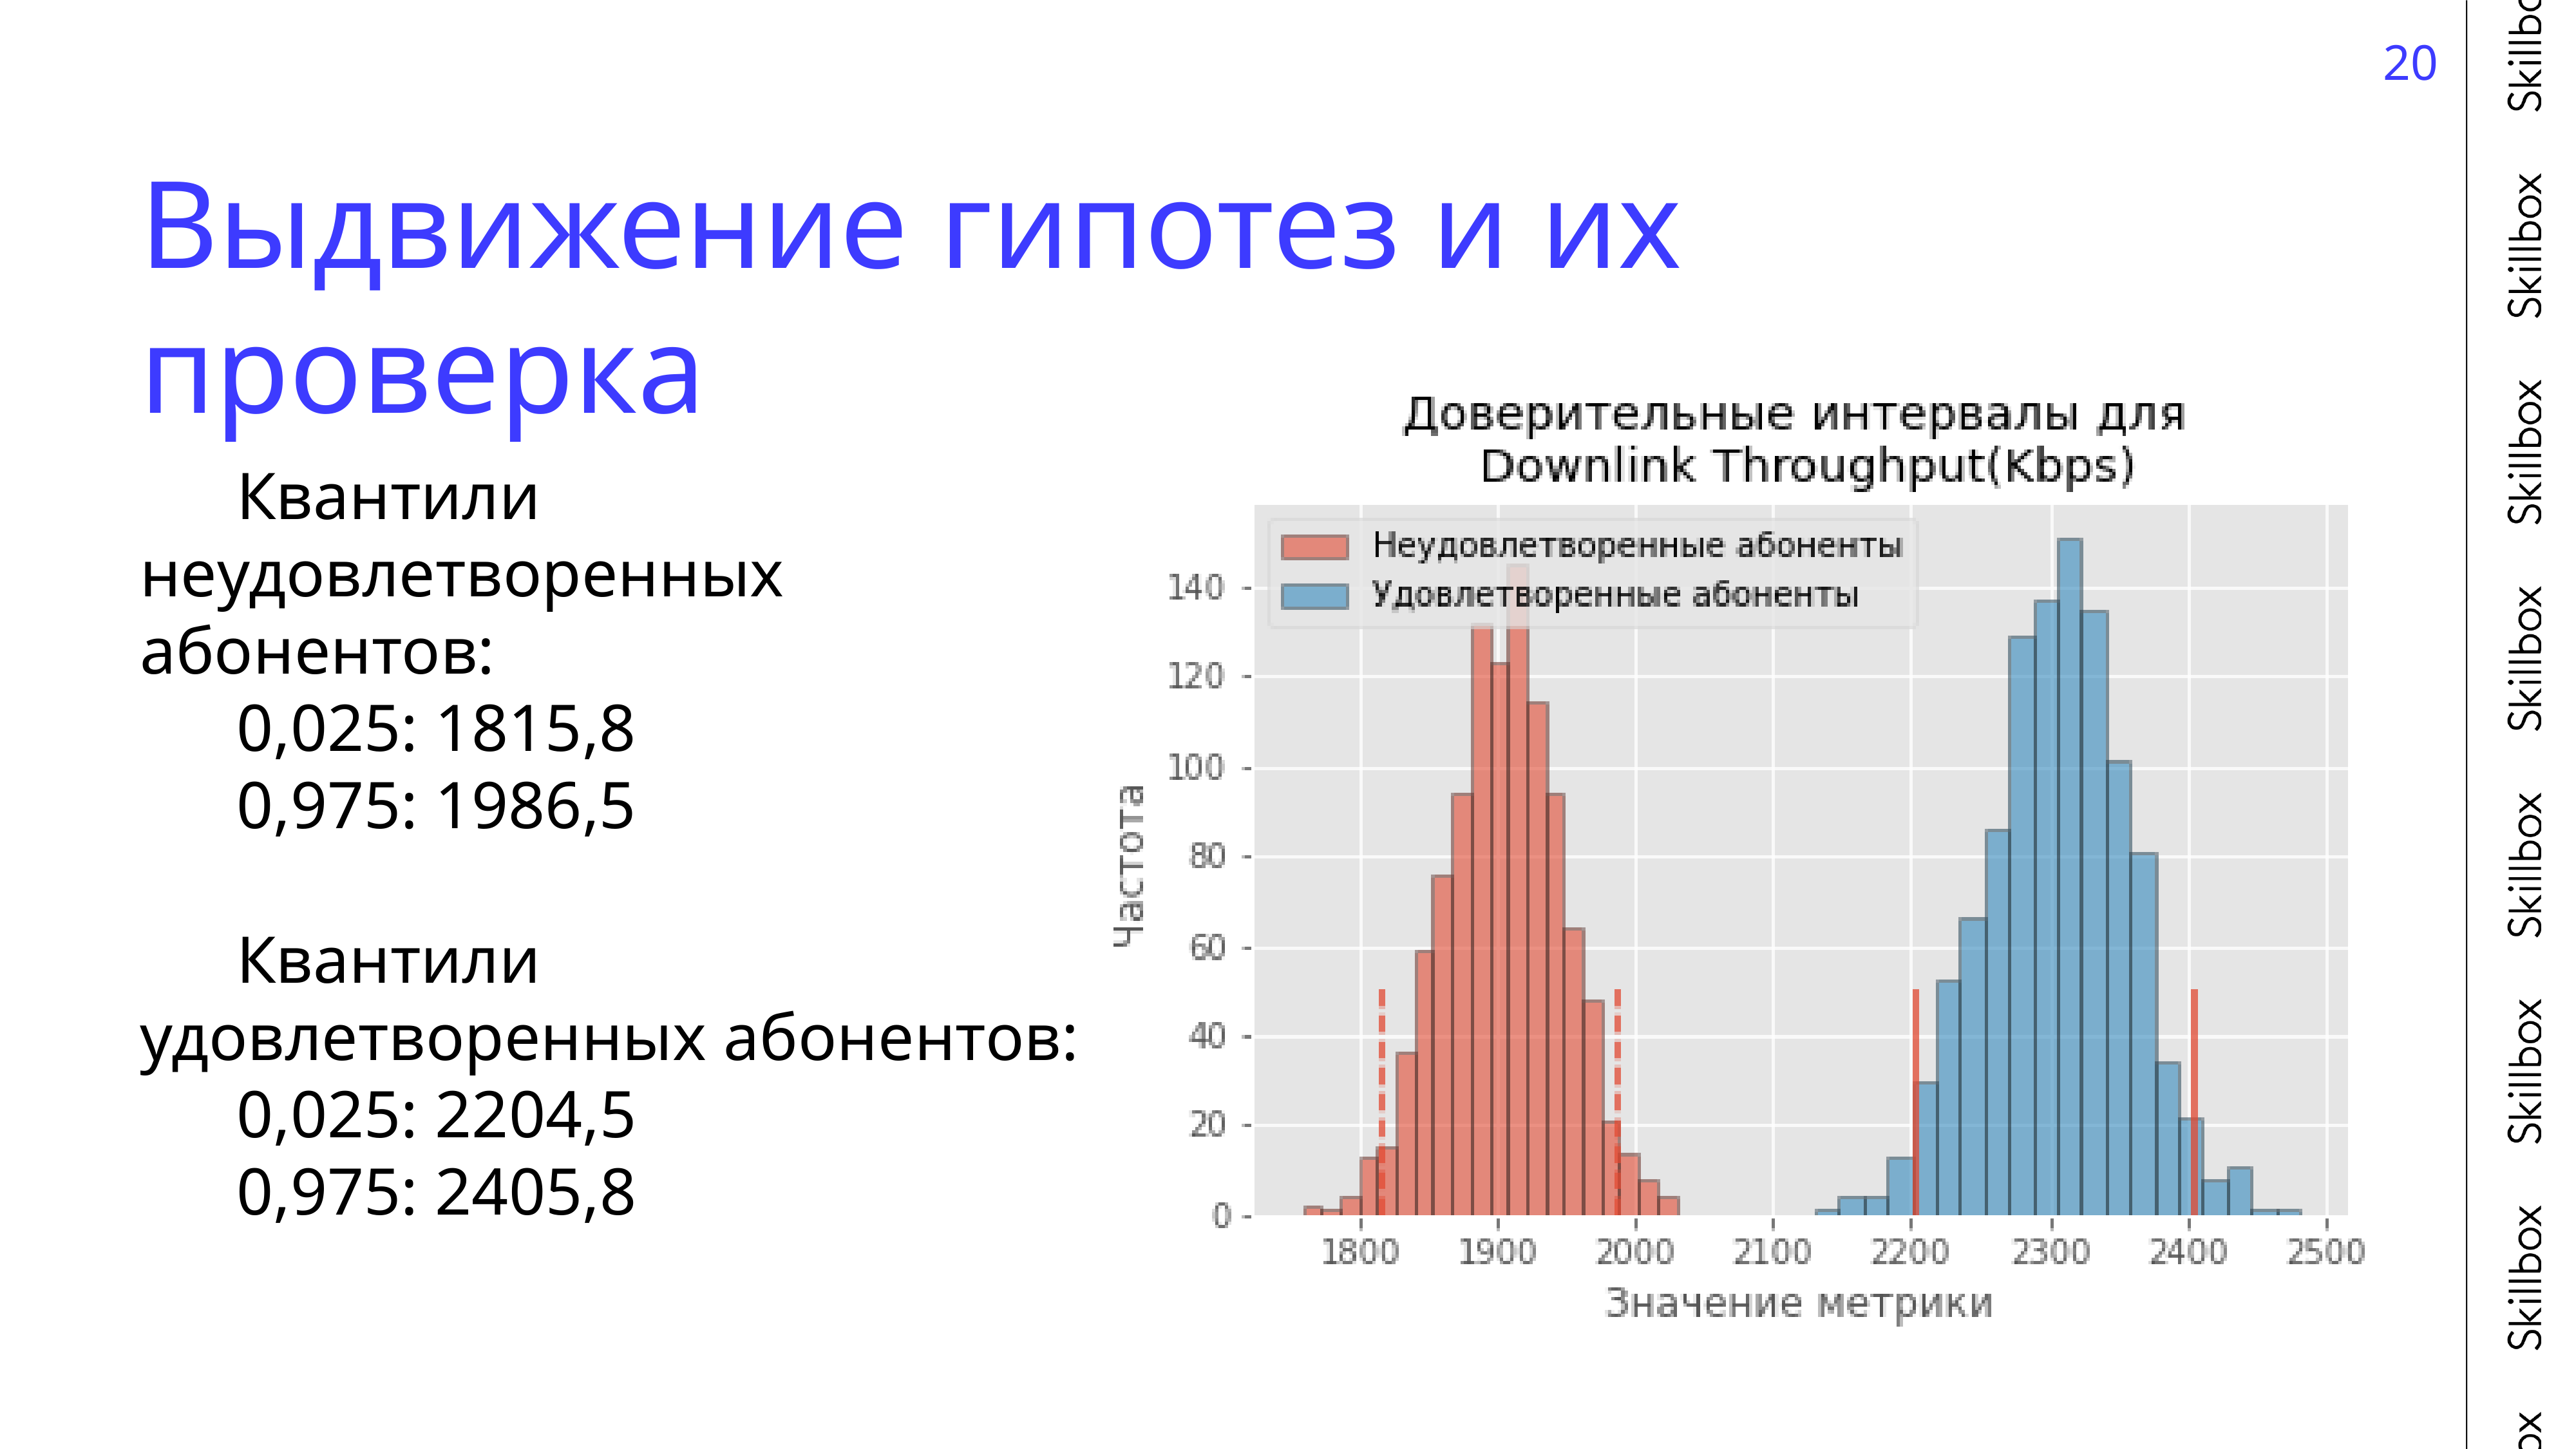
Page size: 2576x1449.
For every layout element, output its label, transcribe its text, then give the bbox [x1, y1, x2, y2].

text_box Квантили неудовлетворенных абонентов: 0,025: 1815,8 0,975: 1986,5 Квантили удовлетворенных абонентов: 0,025: 2204,5 0,975: 2405,8 [135, 450, 1088, 1233]
picture [1088, 370, 2388, 1350]
text_box Выдвижение гипотез и их проверка [135, 142, 2103, 443]
text_box 20 [2367, 16, 2445, 95]
picture [2465, 0, 2541, 1449]
